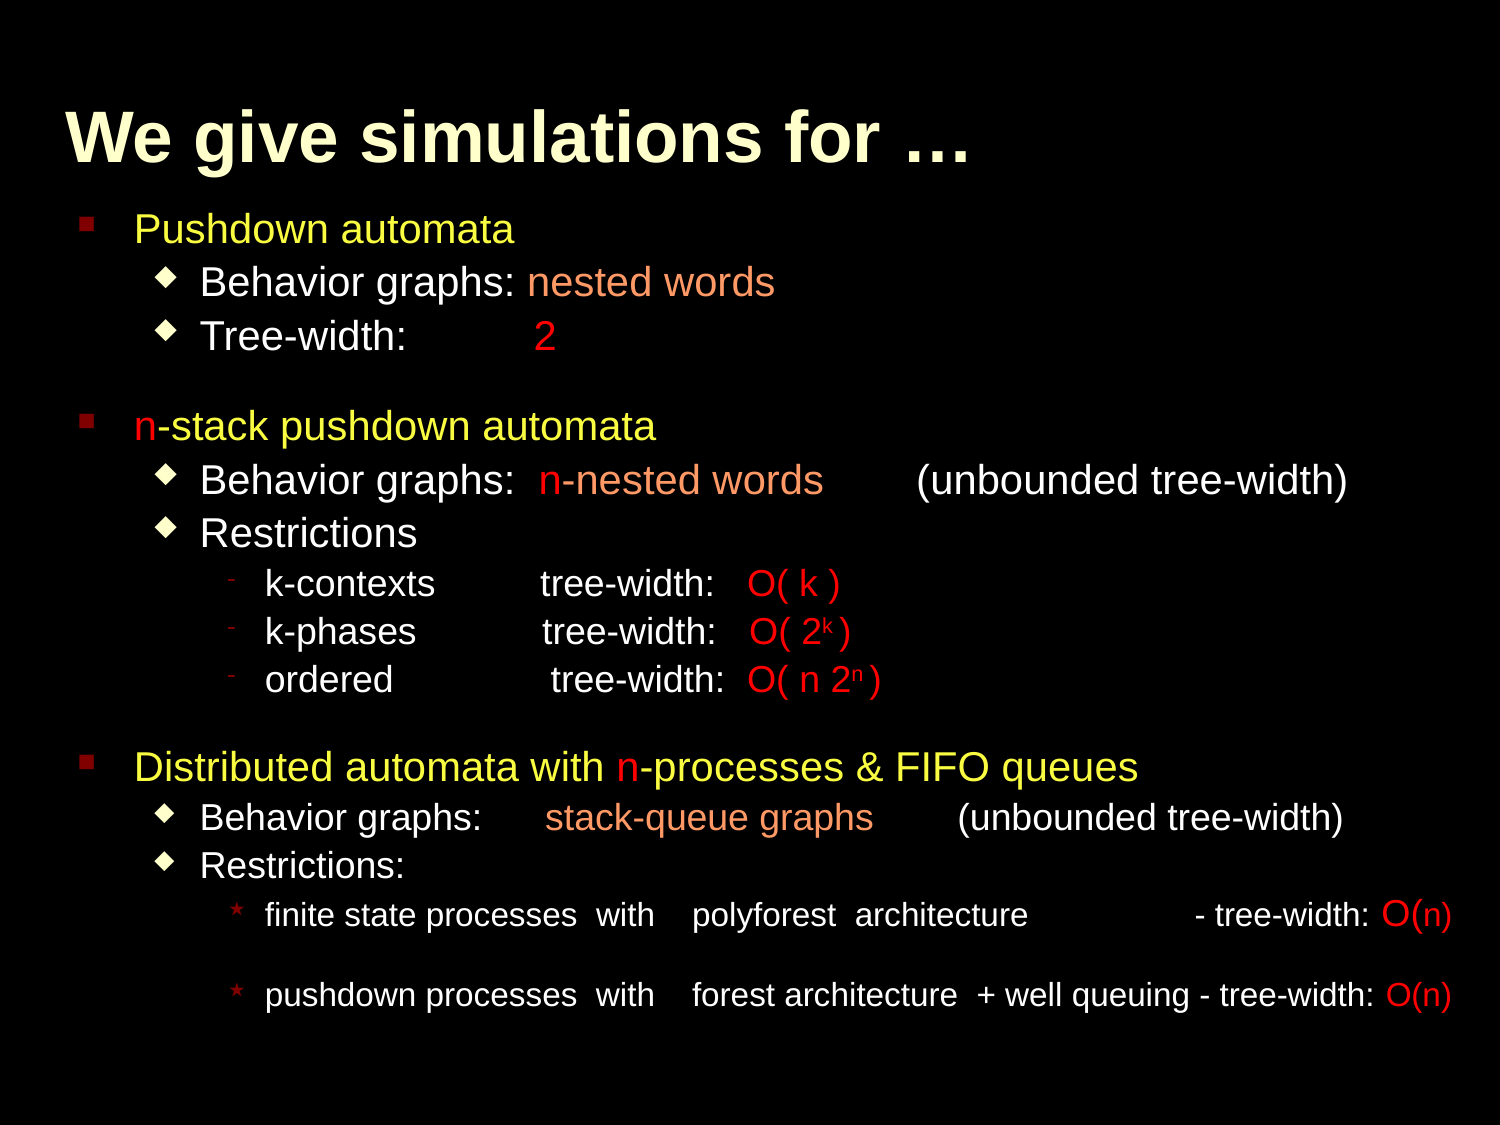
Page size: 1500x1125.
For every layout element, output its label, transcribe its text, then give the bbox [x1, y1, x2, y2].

title We give simulations for … [49, 49, 1413, 238]
list Pushdown automata Behavior graphs: nested words Tree-width: 2 n-stack pushdown automata Behavior graphs: n-nested words (unbounded tree-width) Restrictions k-contexts tree-width: O( k ) k-phases tree-width: O( 2k ) ordered tree-width: O( n 2n ) Distributed automata with n-processes & FIFO queues Behavior graphs: stack-queue graphs (unbounded tree-width) Restrictions: finite state processes with polyforest architecture - tree-width: O(n) pushdown processes with forest architecture + well queuing - tree-width: O(n) [62, 199, 1500, 1026]
